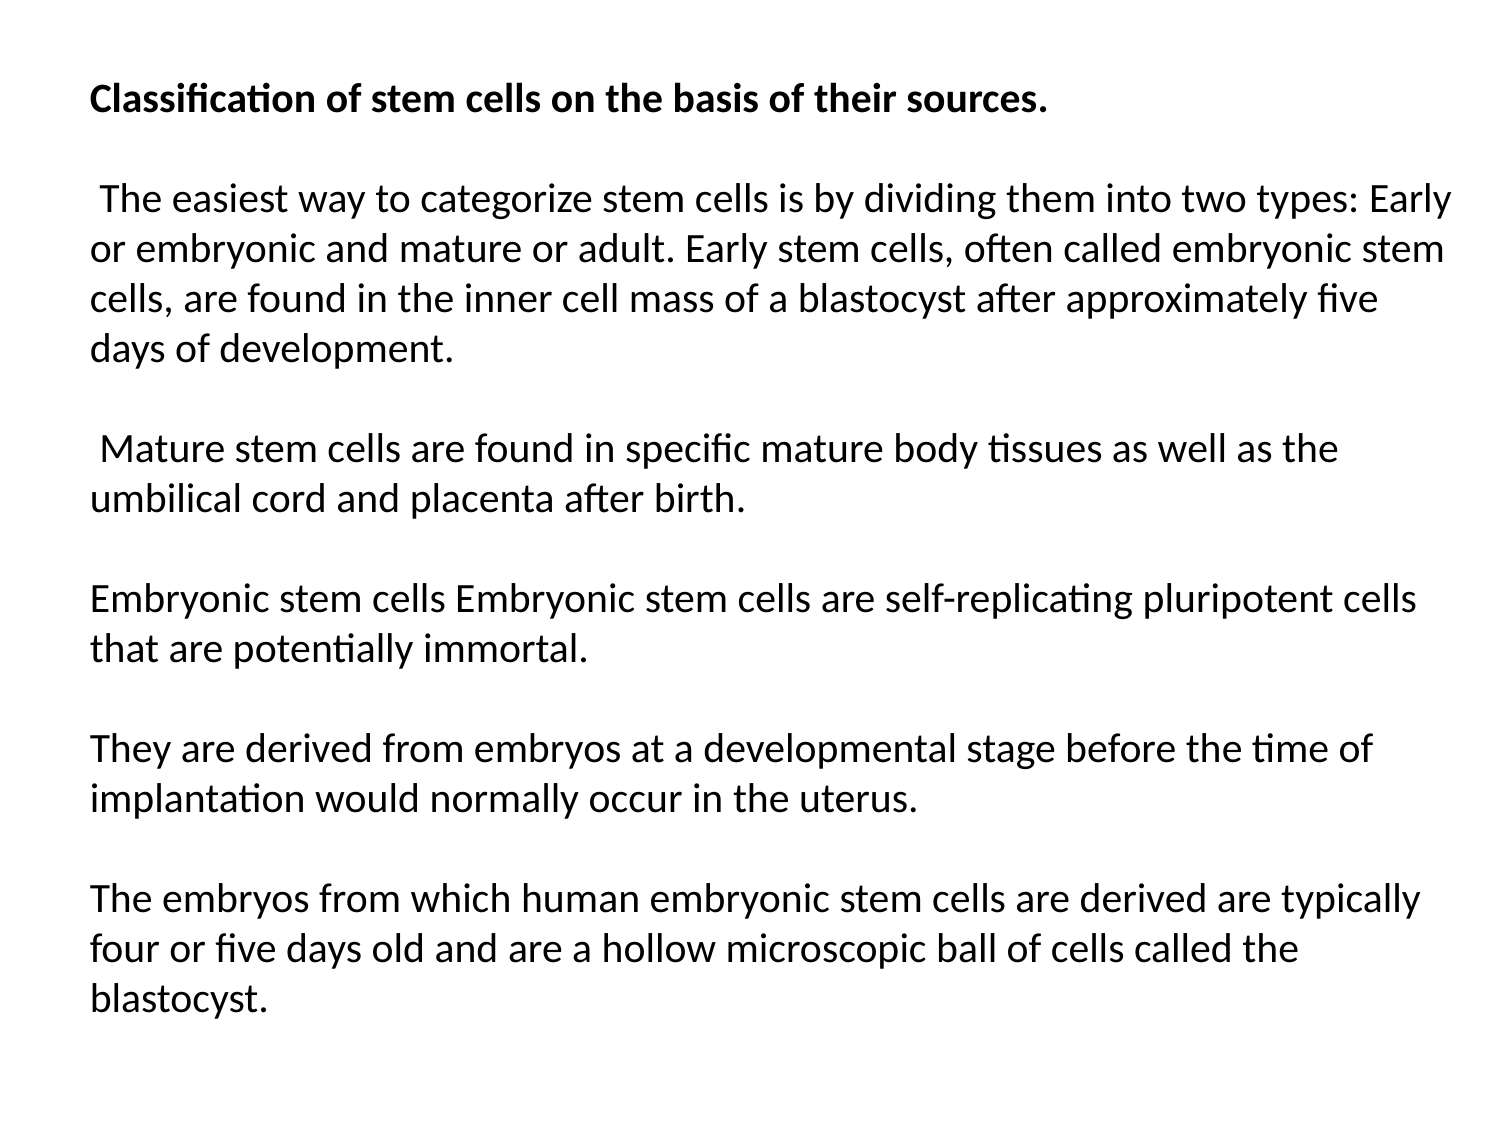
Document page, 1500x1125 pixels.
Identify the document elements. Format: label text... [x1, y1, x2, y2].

text_box Classification of stem cells on the basis of their sources. The easiest way to categorize stem cells is by dividing them into two types: Early or embryonic and mature or adult. Early stem cells, often called embryonic stem cells, are found in the inner cell mass of a blastocyst after approximately five days of development. Mature stem cells are found in specific mature body tissues as well as the umbilical cord and placenta after birth. Embryonic stem cells Embryonic stem cells are self-replicating pluripotent cells that are potentially immortal. They are derived from embryos at a developmental stage before the time of implantation would normally occur in the uterus. The embryos from which human embryonic stem cells are derived are typically four or five days old and are a hollow microscopic ball of cells called the blastocyst. [75, 63, 1475, 1029]
